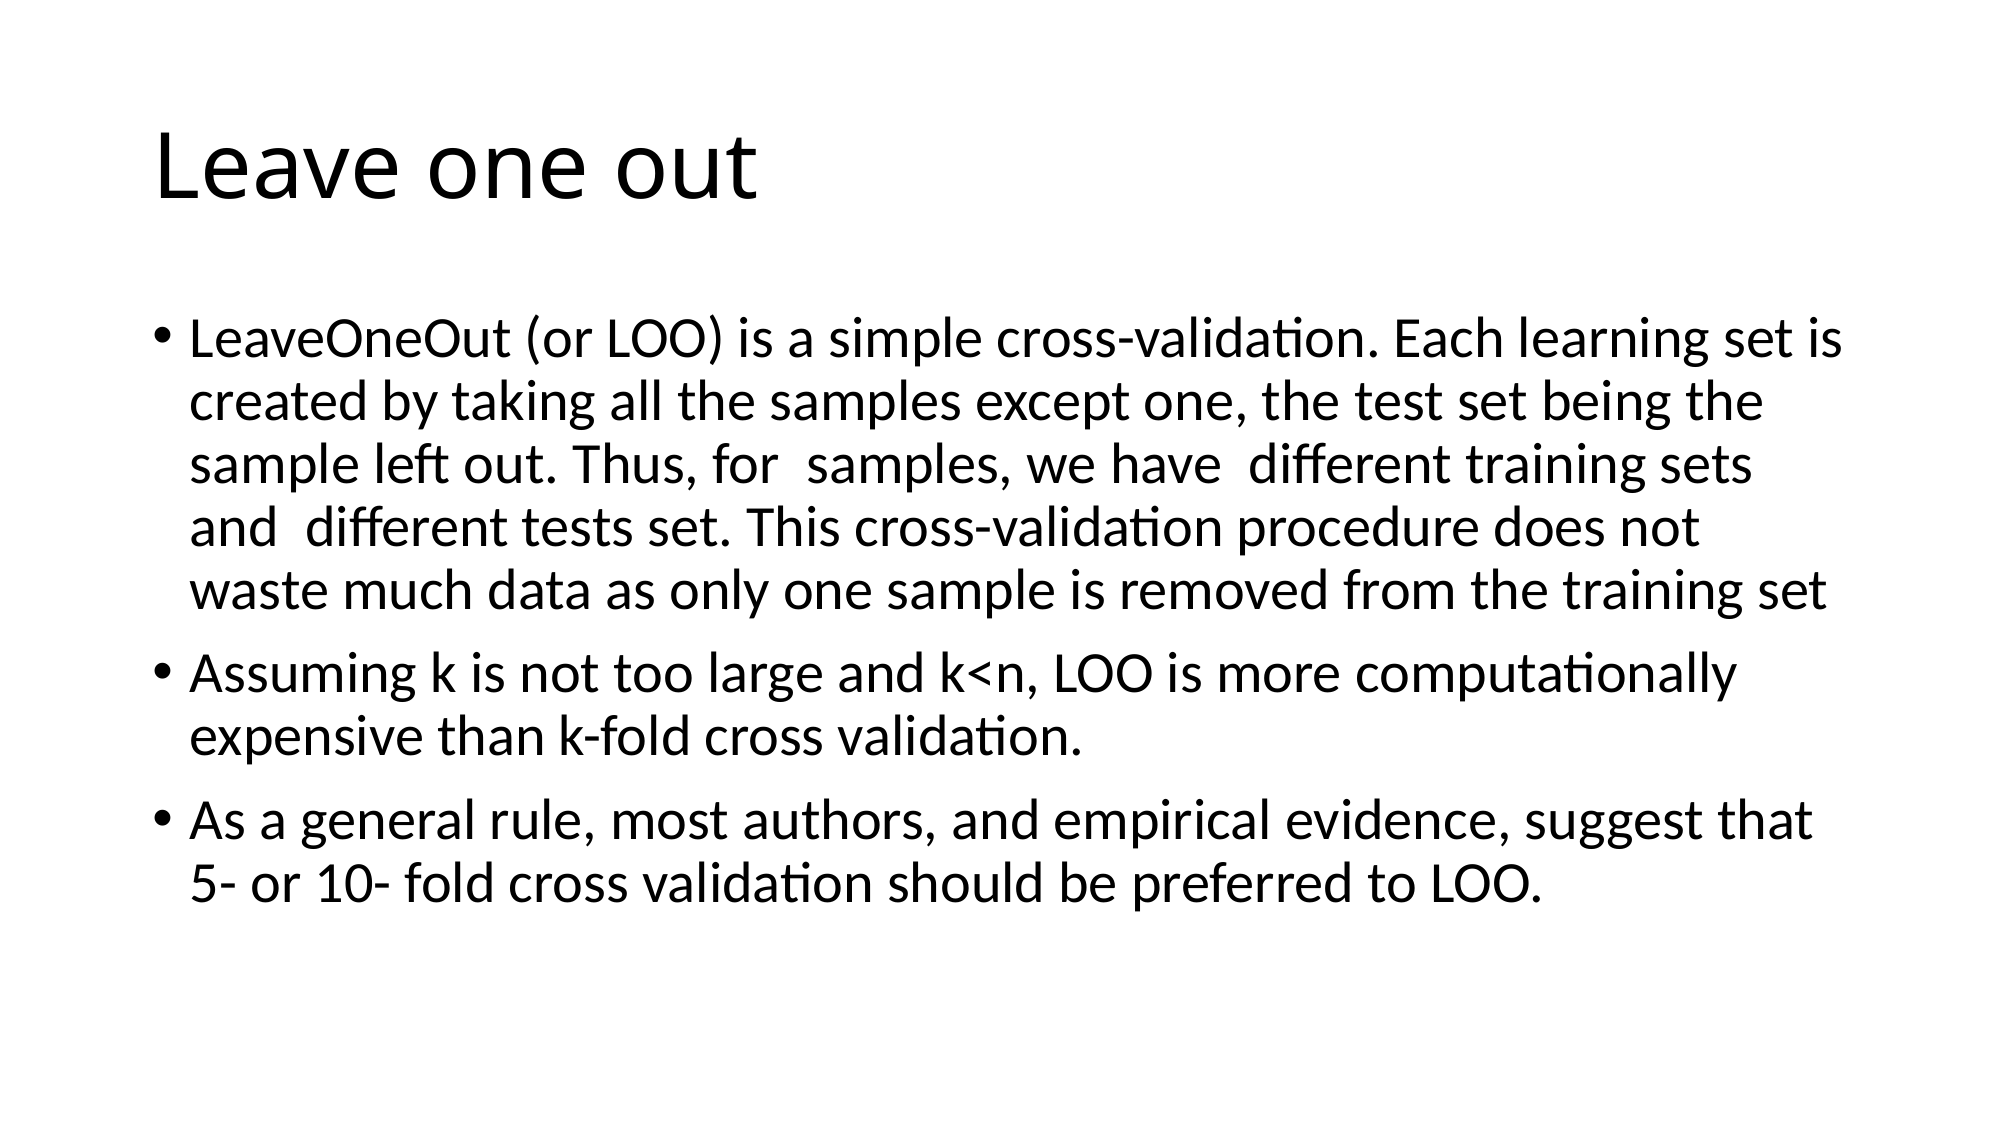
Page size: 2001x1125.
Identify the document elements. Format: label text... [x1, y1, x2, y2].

title Leave one out [137, 59, 1863, 278]
list LeaveOneOut (or LOO) is a simple cross-validation. Each learning set is created by taking all the samples except one, the test set being the sample left out. Thus, for samples, we have different training sets and different tests set. This cross-validation procedure does not waste much data as only one sample is removed from the training set Assuming k is not too large and k<n, LOO is more computationally expensive than k-fold cross validation. As a general rule, most authors, and empirical evidence, suggest that 5- or 10- fold cross validation should be preferred to LOO. [137, 299, 1863, 1014]
